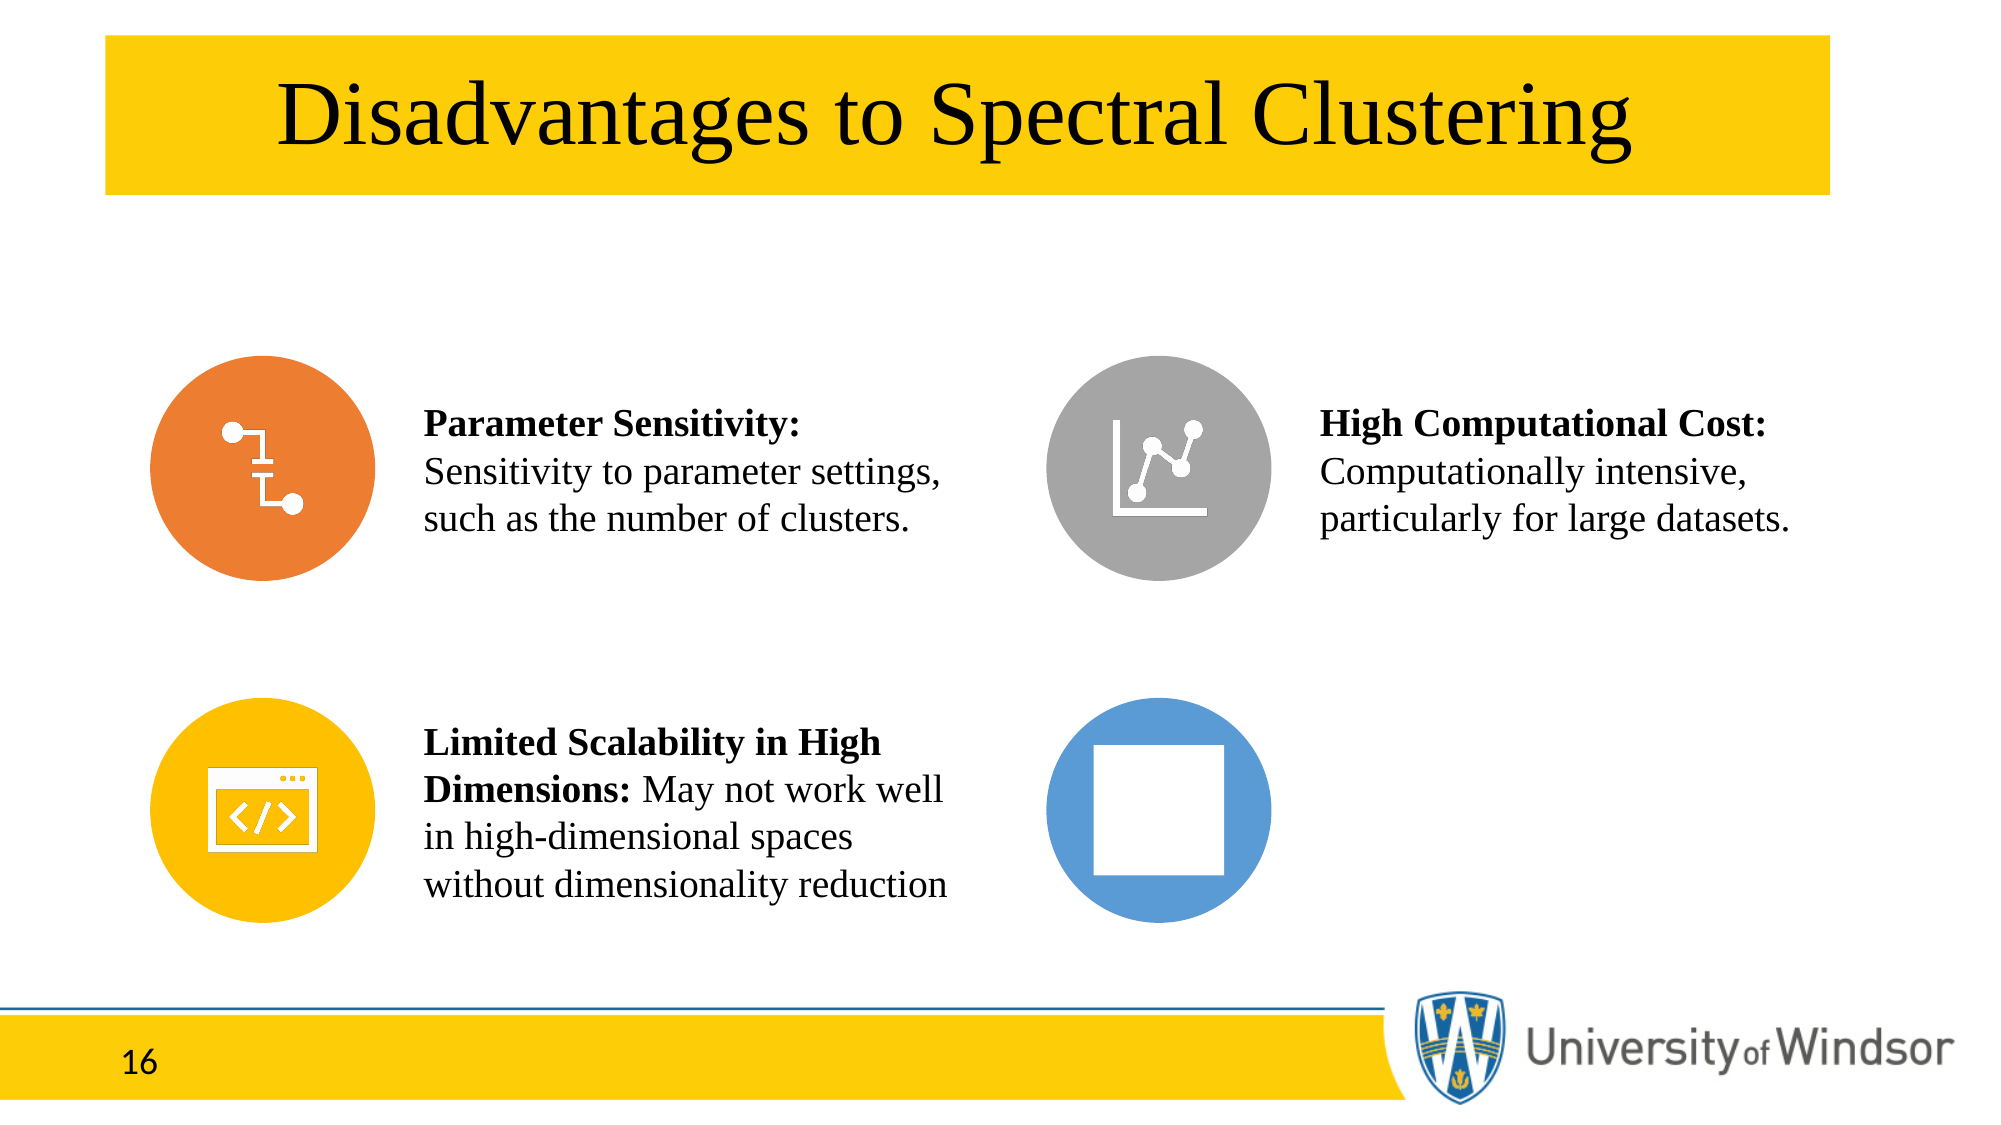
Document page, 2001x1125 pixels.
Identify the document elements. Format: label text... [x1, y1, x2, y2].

slide_number 16 [105, 1029, 556, 1090]
picture [0, 974, 2000, 1125]
title Disadvantages to Spectral Clustering [105, 35, 1831, 196]
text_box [103, 295, 1897, 984]
